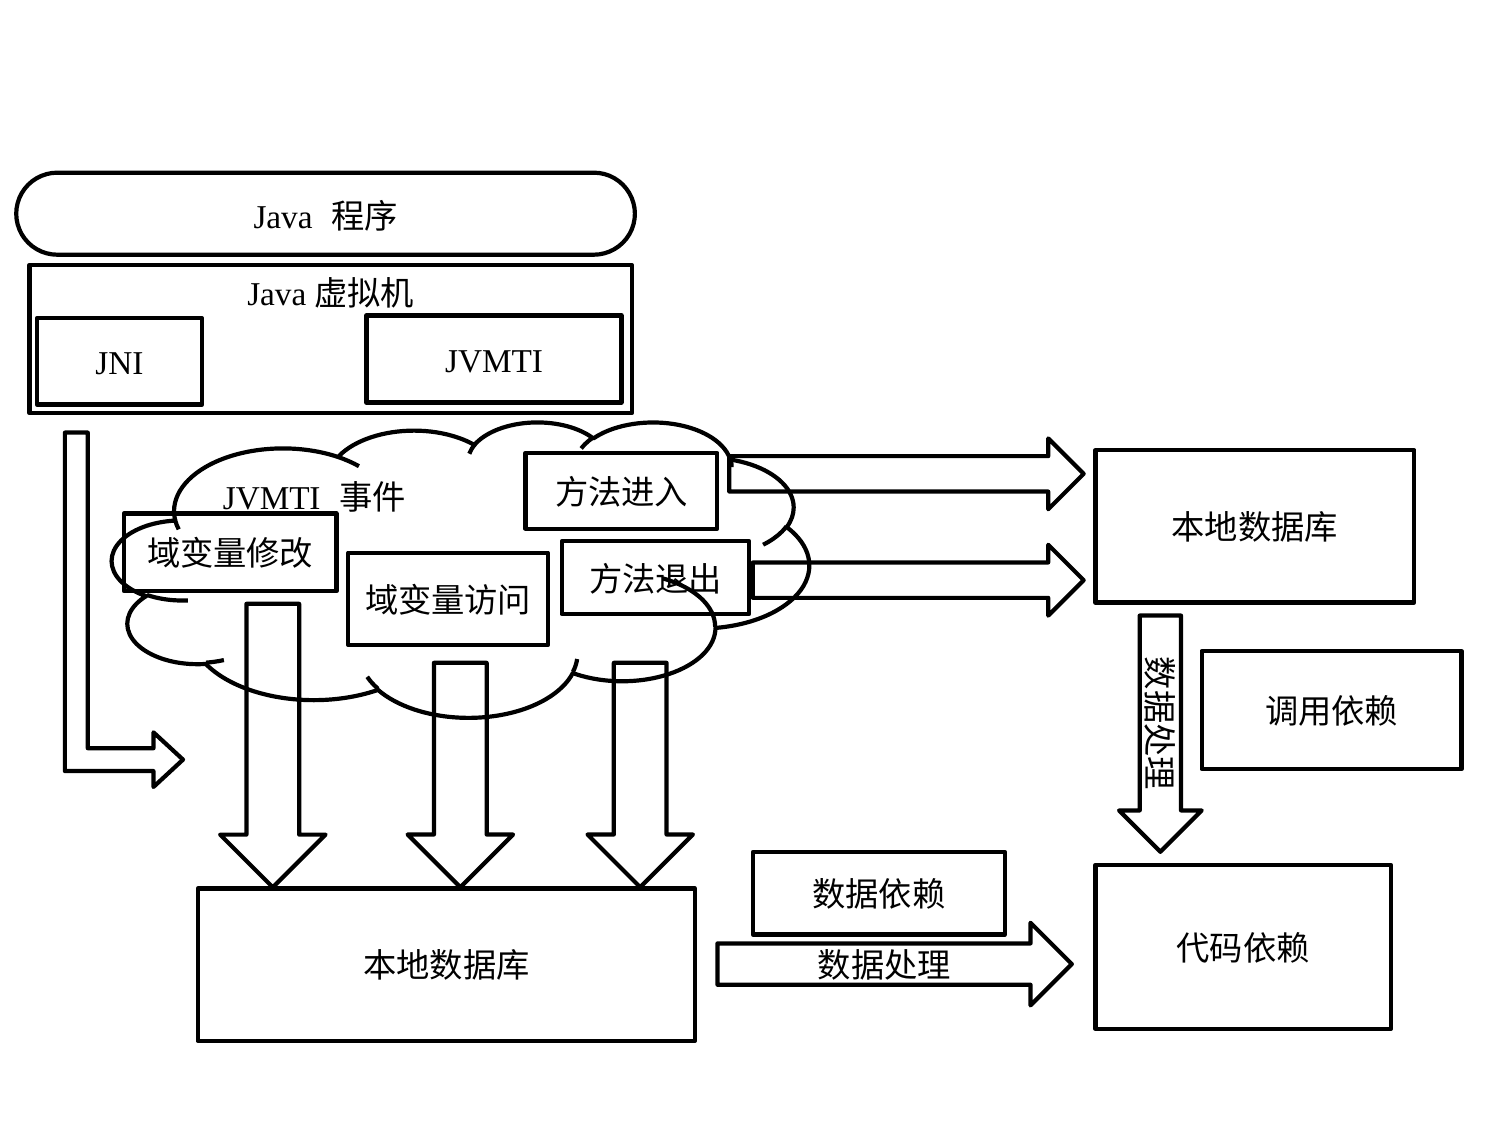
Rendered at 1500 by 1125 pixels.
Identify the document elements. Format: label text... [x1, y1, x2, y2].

text_box [405, 660, 516, 890]
text_box 数据依赖 [751, 850, 1007, 937]
text_box JVMTI 事件 [109, 536, 122, 586]
text_box [585, 660, 695, 890]
text_box [727, 436, 1086, 512]
text_box 代码依赖 [1093, 863, 1393, 1031]
text_box JVMTI [364, 313, 624, 405]
text_box 域变量访问 [346, 551, 550, 647]
text_box 本地数据库 [1093, 448, 1416, 605]
text_box 调用依赖 [1200, 649, 1464, 771]
text_box JVMTI 事件 [125, 420, 812, 719]
text_box [218, 601, 328, 890]
text_box [62, 430, 186, 789]
text_box JNI [35, 316, 204, 407]
text_box 方法退出 [560, 539, 751, 616]
text_box 本地数据库 [196, 886, 697, 1043]
text_box [751, 542, 1086, 618]
text_box 域变量修改 [122, 511, 339, 593]
text_box Java 程序 [14, 170, 637, 257]
text_box Java虚拟机 [27, 263, 634, 415]
text_box 数据处理 [715, 920, 1074, 1008]
text_box 数据处理 [1117, 613, 1204, 854]
text_box 方法进入 [523, 451, 719, 531]
